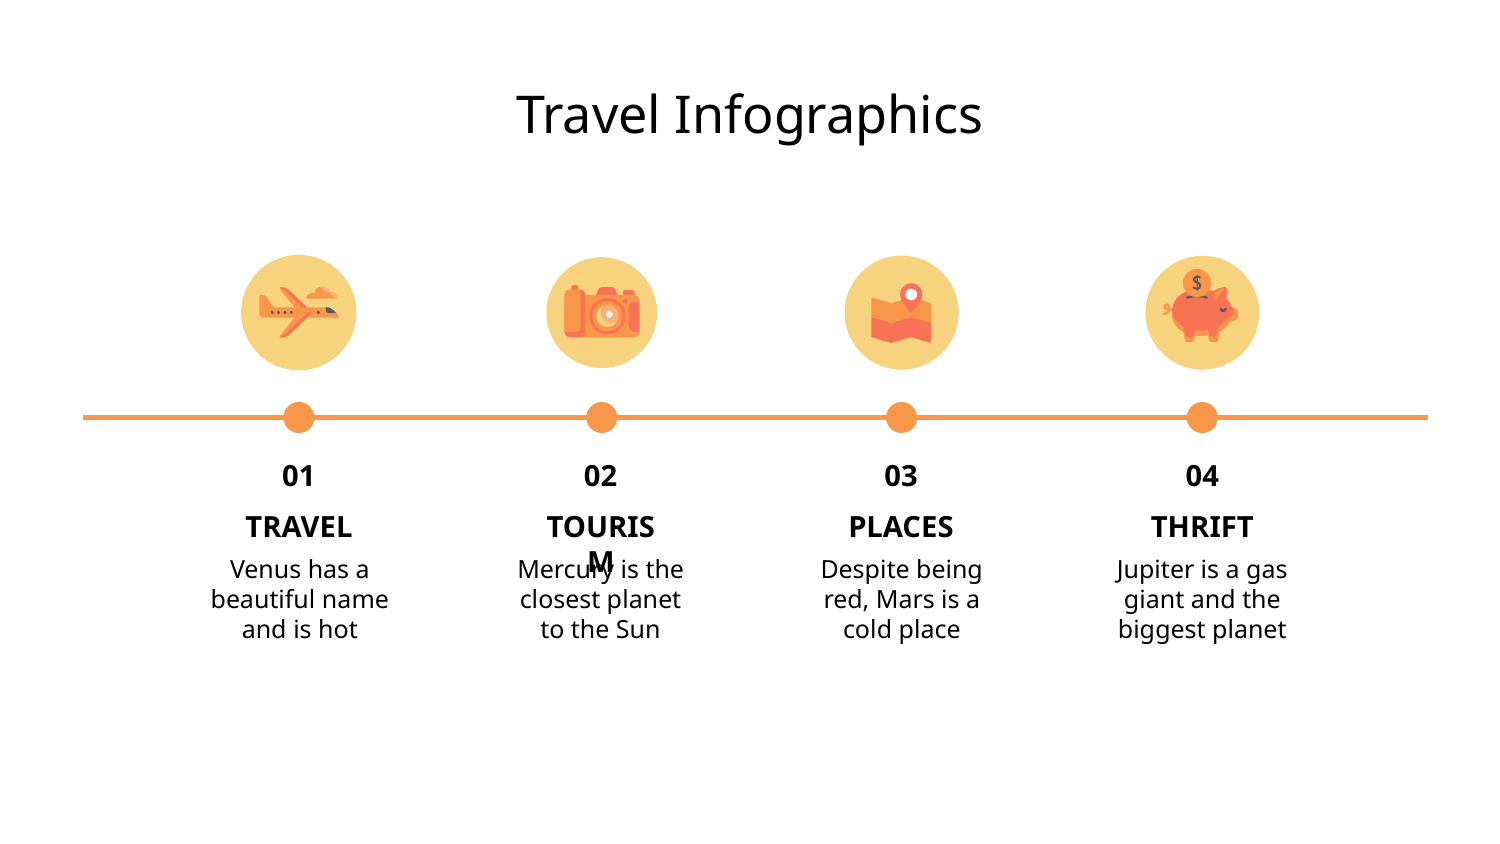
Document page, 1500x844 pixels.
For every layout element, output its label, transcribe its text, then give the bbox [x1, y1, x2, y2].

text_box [564, 284, 640, 338]
text_box [1168, 255, 1238, 268]
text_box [259, 286, 339, 338]
text_box [285, 426, 312, 434]
text_box [588, 426, 615, 434]
text_box TRAVEL [216, 494, 382, 538]
text_box THRIFT [1119, 494, 1285, 538]
text_box TOURISM [518, 494, 684, 538]
text_box Venus has a beautiful name and is hot [192, 538, 406, 698]
text_box Jupiter is a gas giant and the biggest planet [1096, 538, 1309, 698]
text_box Mercury is the closest planet to the Sun [494, 538, 708, 698]
text_box 03 [818, 442, 984, 494]
text_box PLACES [818, 494, 984, 538]
text_box 04 [1119, 442, 1285, 494]
text_box [546, 257, 658, 369]
text_box [886, 401, 917, 416]
text_box [844, 255, 959, 370]
text_box [888, 426, 915, 434]
text_box 01 [216, 442, 382, 494]
text_box Despite being red, Mars is a cold place [794, 538, 1008, 698]
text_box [1162, 268, 1239, 342]
text_box [1189, 426, 1216, 434]
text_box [871, 282, 932, 344]
text_box [241, 254, 357, 371]
text_box [1145, 270, 1260, 370]
text_box [283, 401, 315, 416]
text_box 02 [518, 442, 684, 494]
text_box [1186, 401, 1218, 416]
title Travel Infographics [75, 72, 1425, 159]
text_box [586, 401, 618, 416]
